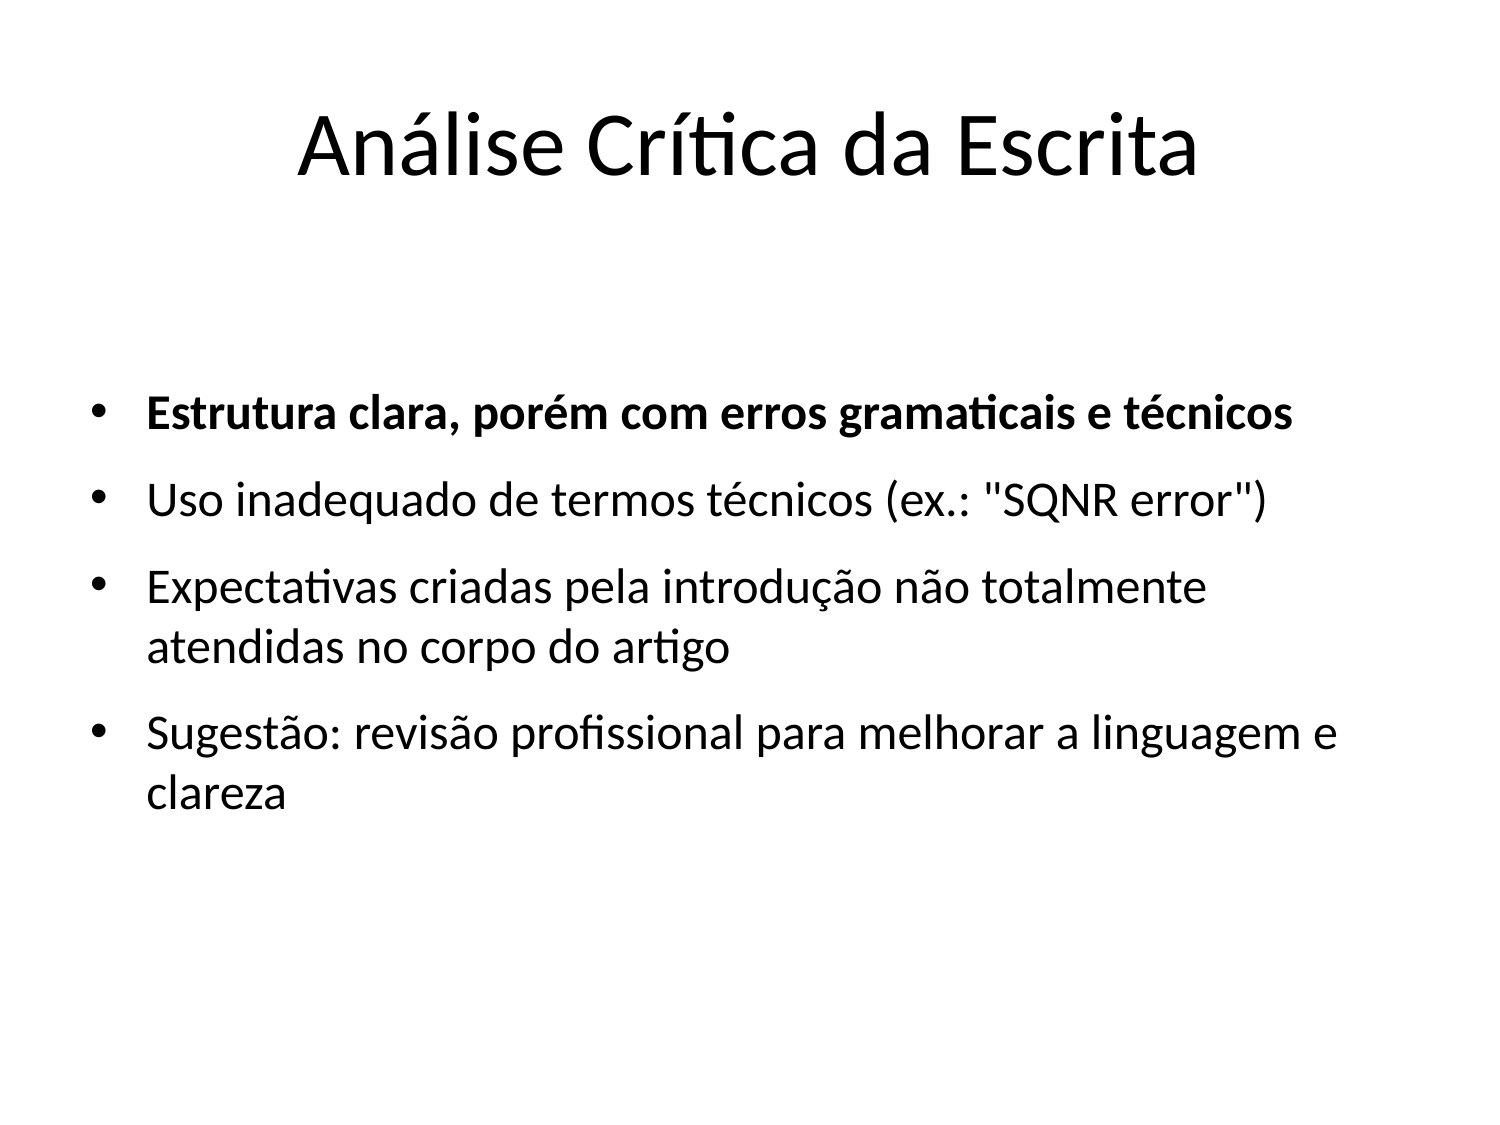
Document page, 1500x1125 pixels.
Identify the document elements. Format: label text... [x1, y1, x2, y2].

list Estrutura clara, porém com erros gramaticais e técnicos Uso inadequado de termos técnicos (ex.: "SQNR error") Expectativas criadas pela introdução não totalmente atendidas no corpo do artigo Sugestão: revisão profissional para melhorar a linguagem e clareza [75, 262, 1425, 1005]
title Análise Crítica da Escrita [75, 45, 1425, 233]
